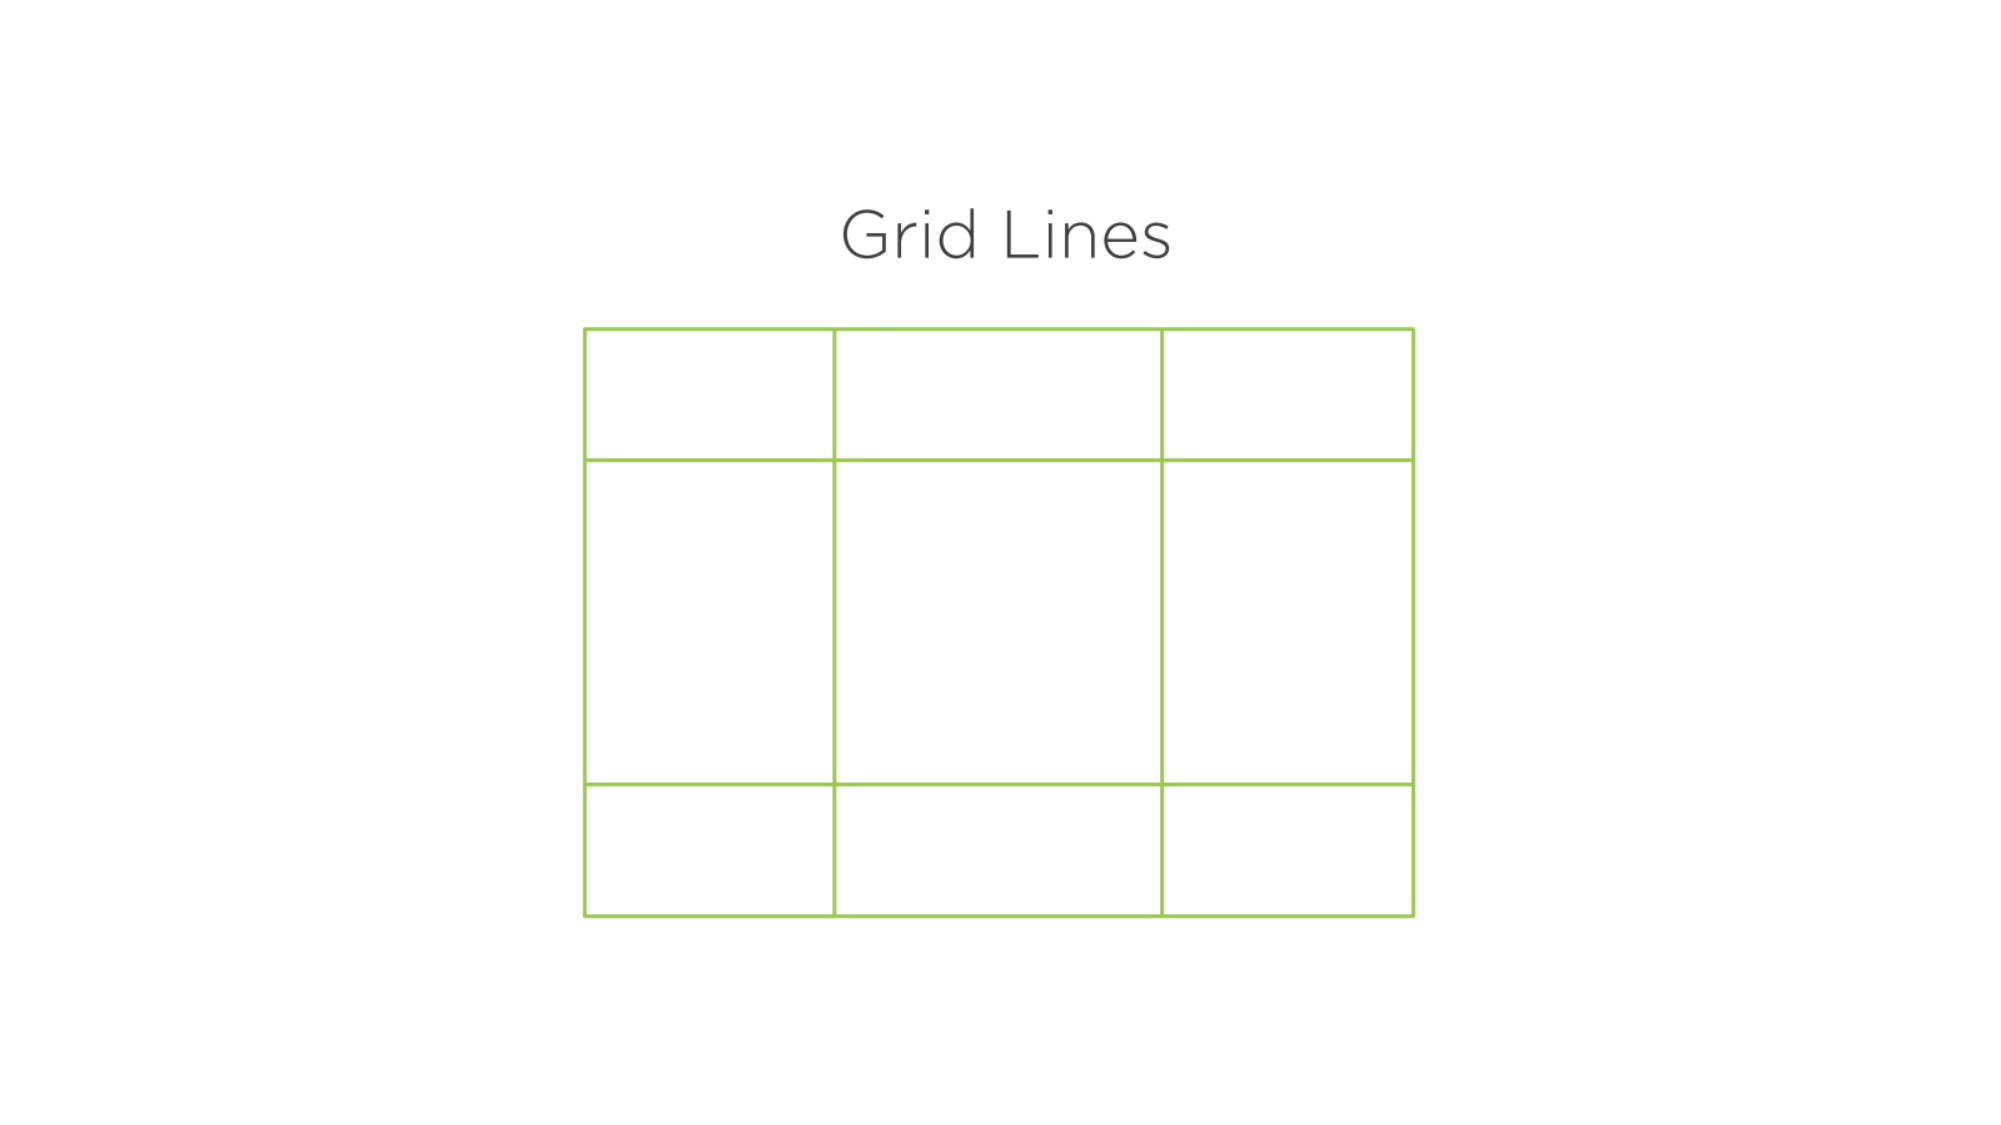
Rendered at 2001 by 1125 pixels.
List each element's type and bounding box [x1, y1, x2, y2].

picture [567, 192, 1433, 933]
